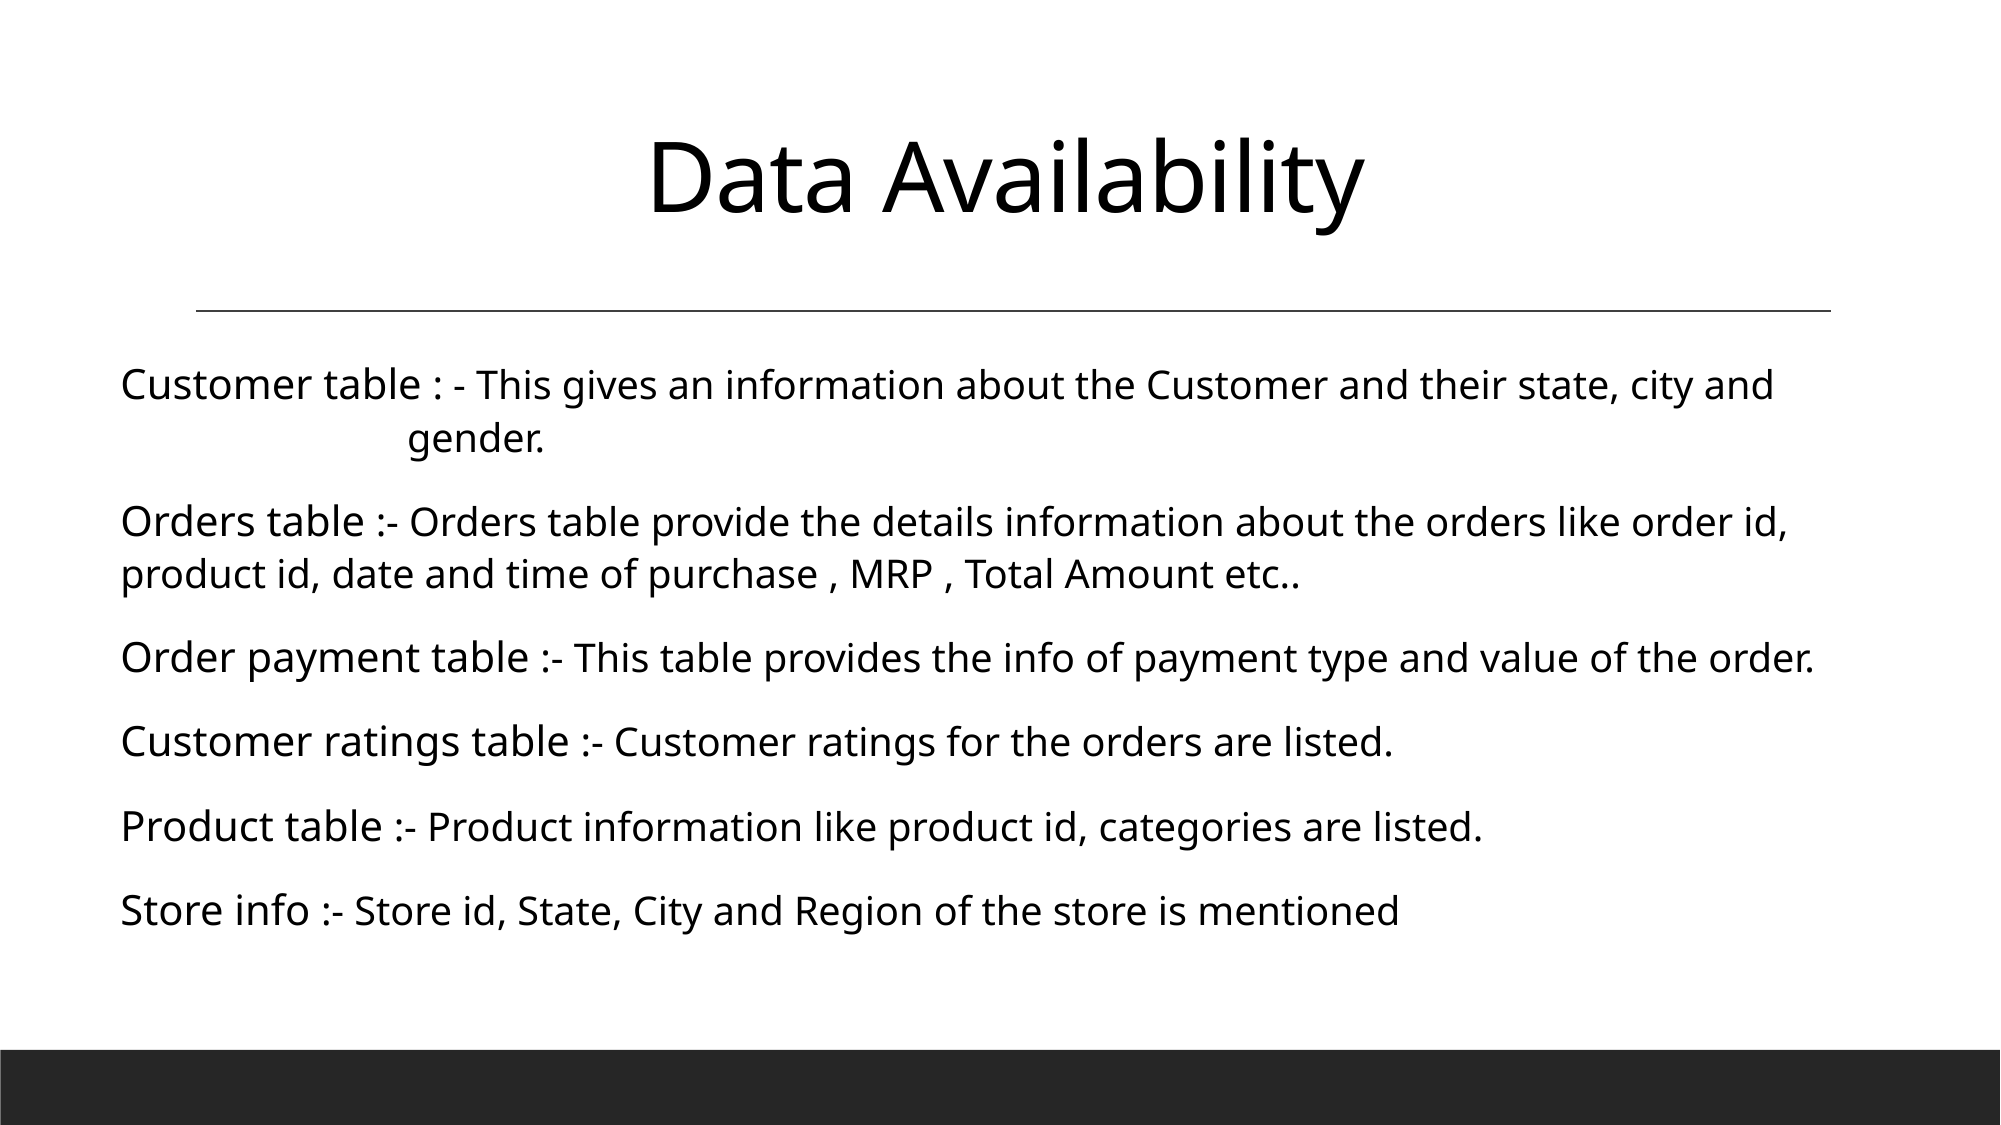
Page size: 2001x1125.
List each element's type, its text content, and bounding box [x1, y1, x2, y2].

title Data Availability [180, 90, 1830, 242]
list Customer table : - This gives an information about the Customer and their state, city and gender. Orders table :- Orders table provide the details information about the orders like order id, product id, date and time of purchase , MRP , Total Amount etc.. Order payment table :- This table provides the info of payment type and value of the order. Customer ratings table :- Customer ratings for the orders are listed. Product table :- Product information like product id, categories are listed. Store info :- Store id, State, City and Region of the store is mentioned [105, 345, 1888, 1024]
